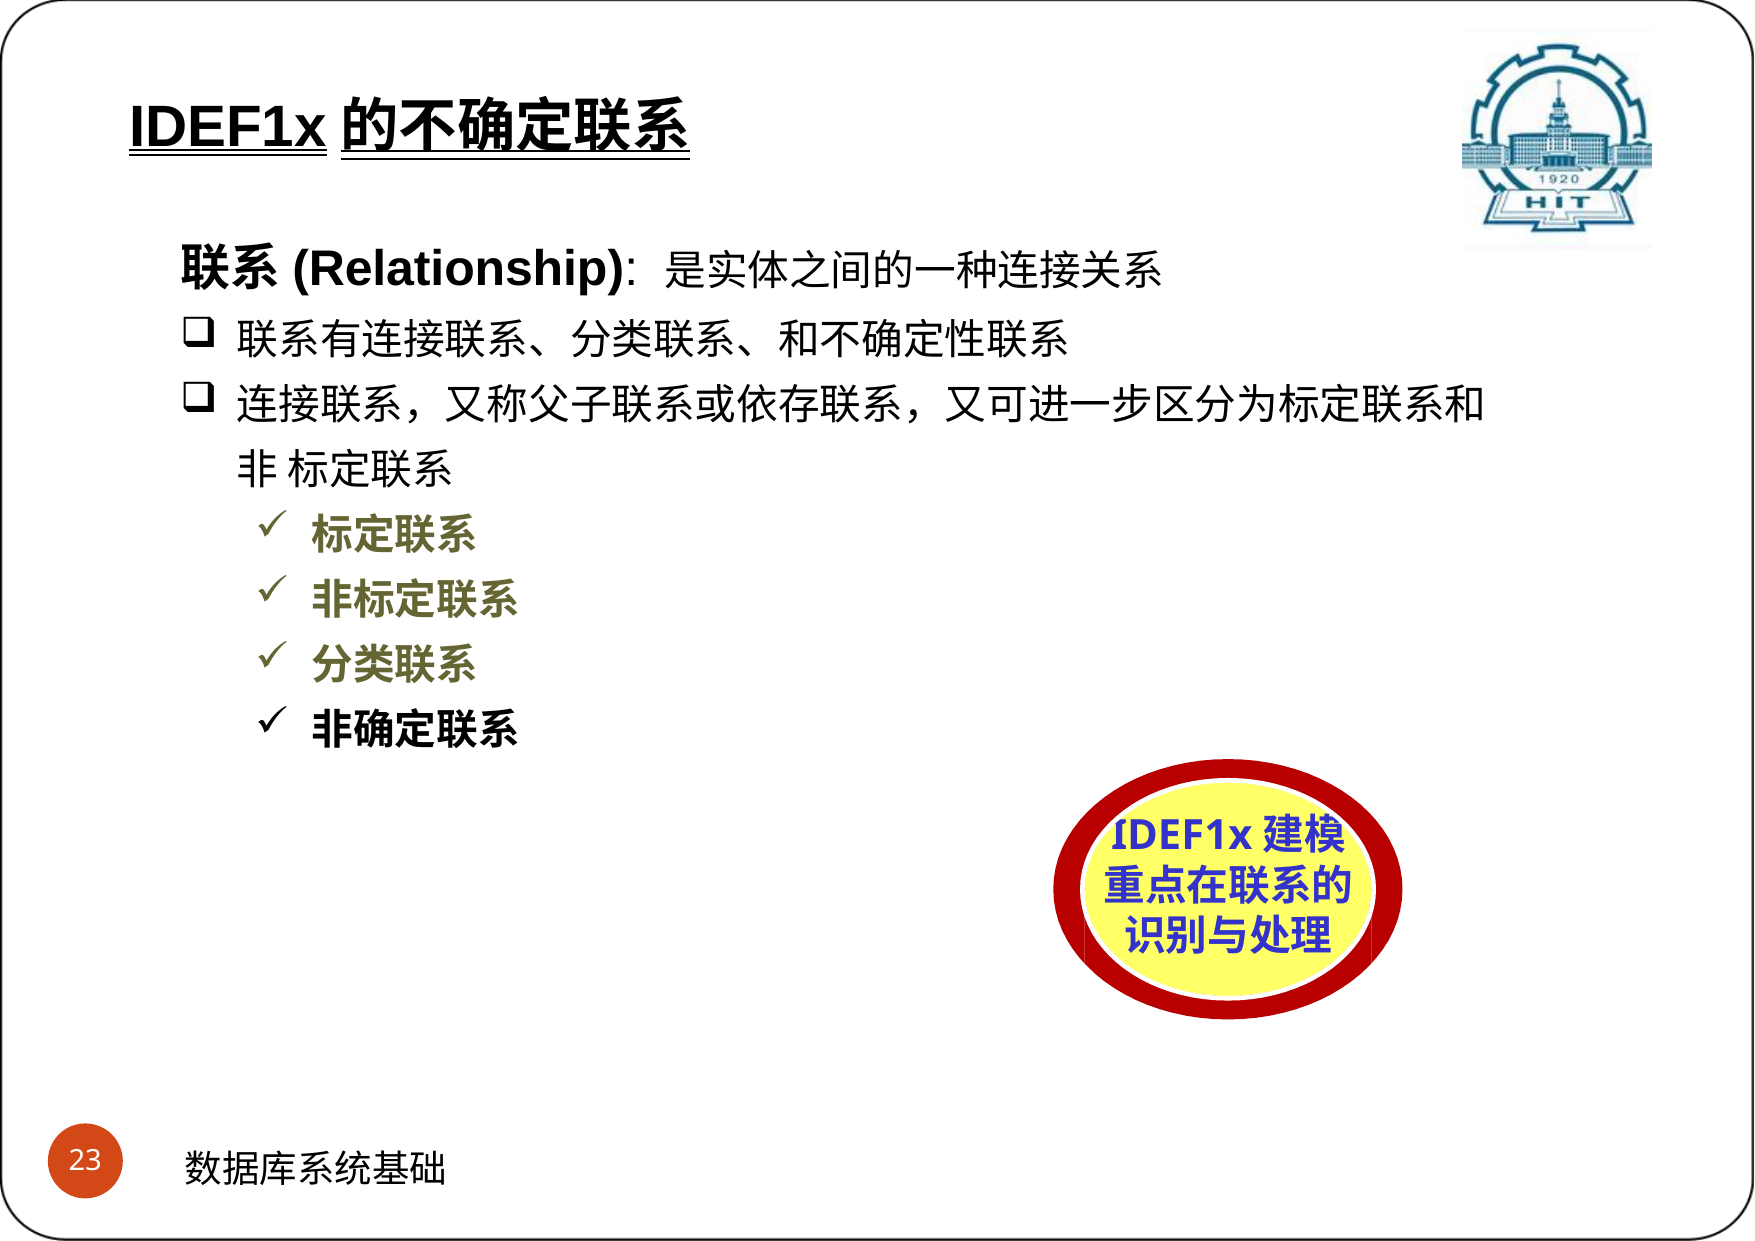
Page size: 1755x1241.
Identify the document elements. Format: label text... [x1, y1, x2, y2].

title IDEF1x的非确定联系 (1)IDEF1x的联系分类 [47, 42, 1353, 250]
text_box [1053, 759, 1403, 1020]
text_box [1082, 780, 1374, 999]
picture [0, 0, 1755, 1241]
text_box IDEF1x的不确定联系 [114, 80, 1232, 168]
text_box 联系(Relationship): 是实体之间的一种连接关系 联系有连接联系、分类联系、和不确定性联系 连接联系，又称父子联系或依存联系，又可进一步区分为标定联系和非 标定联系 标定联系 非标定联系 分类联系 非确定联系 IDEF1x建模 重点在联系的 识别与处理 [178, 235, 1508, 959]
